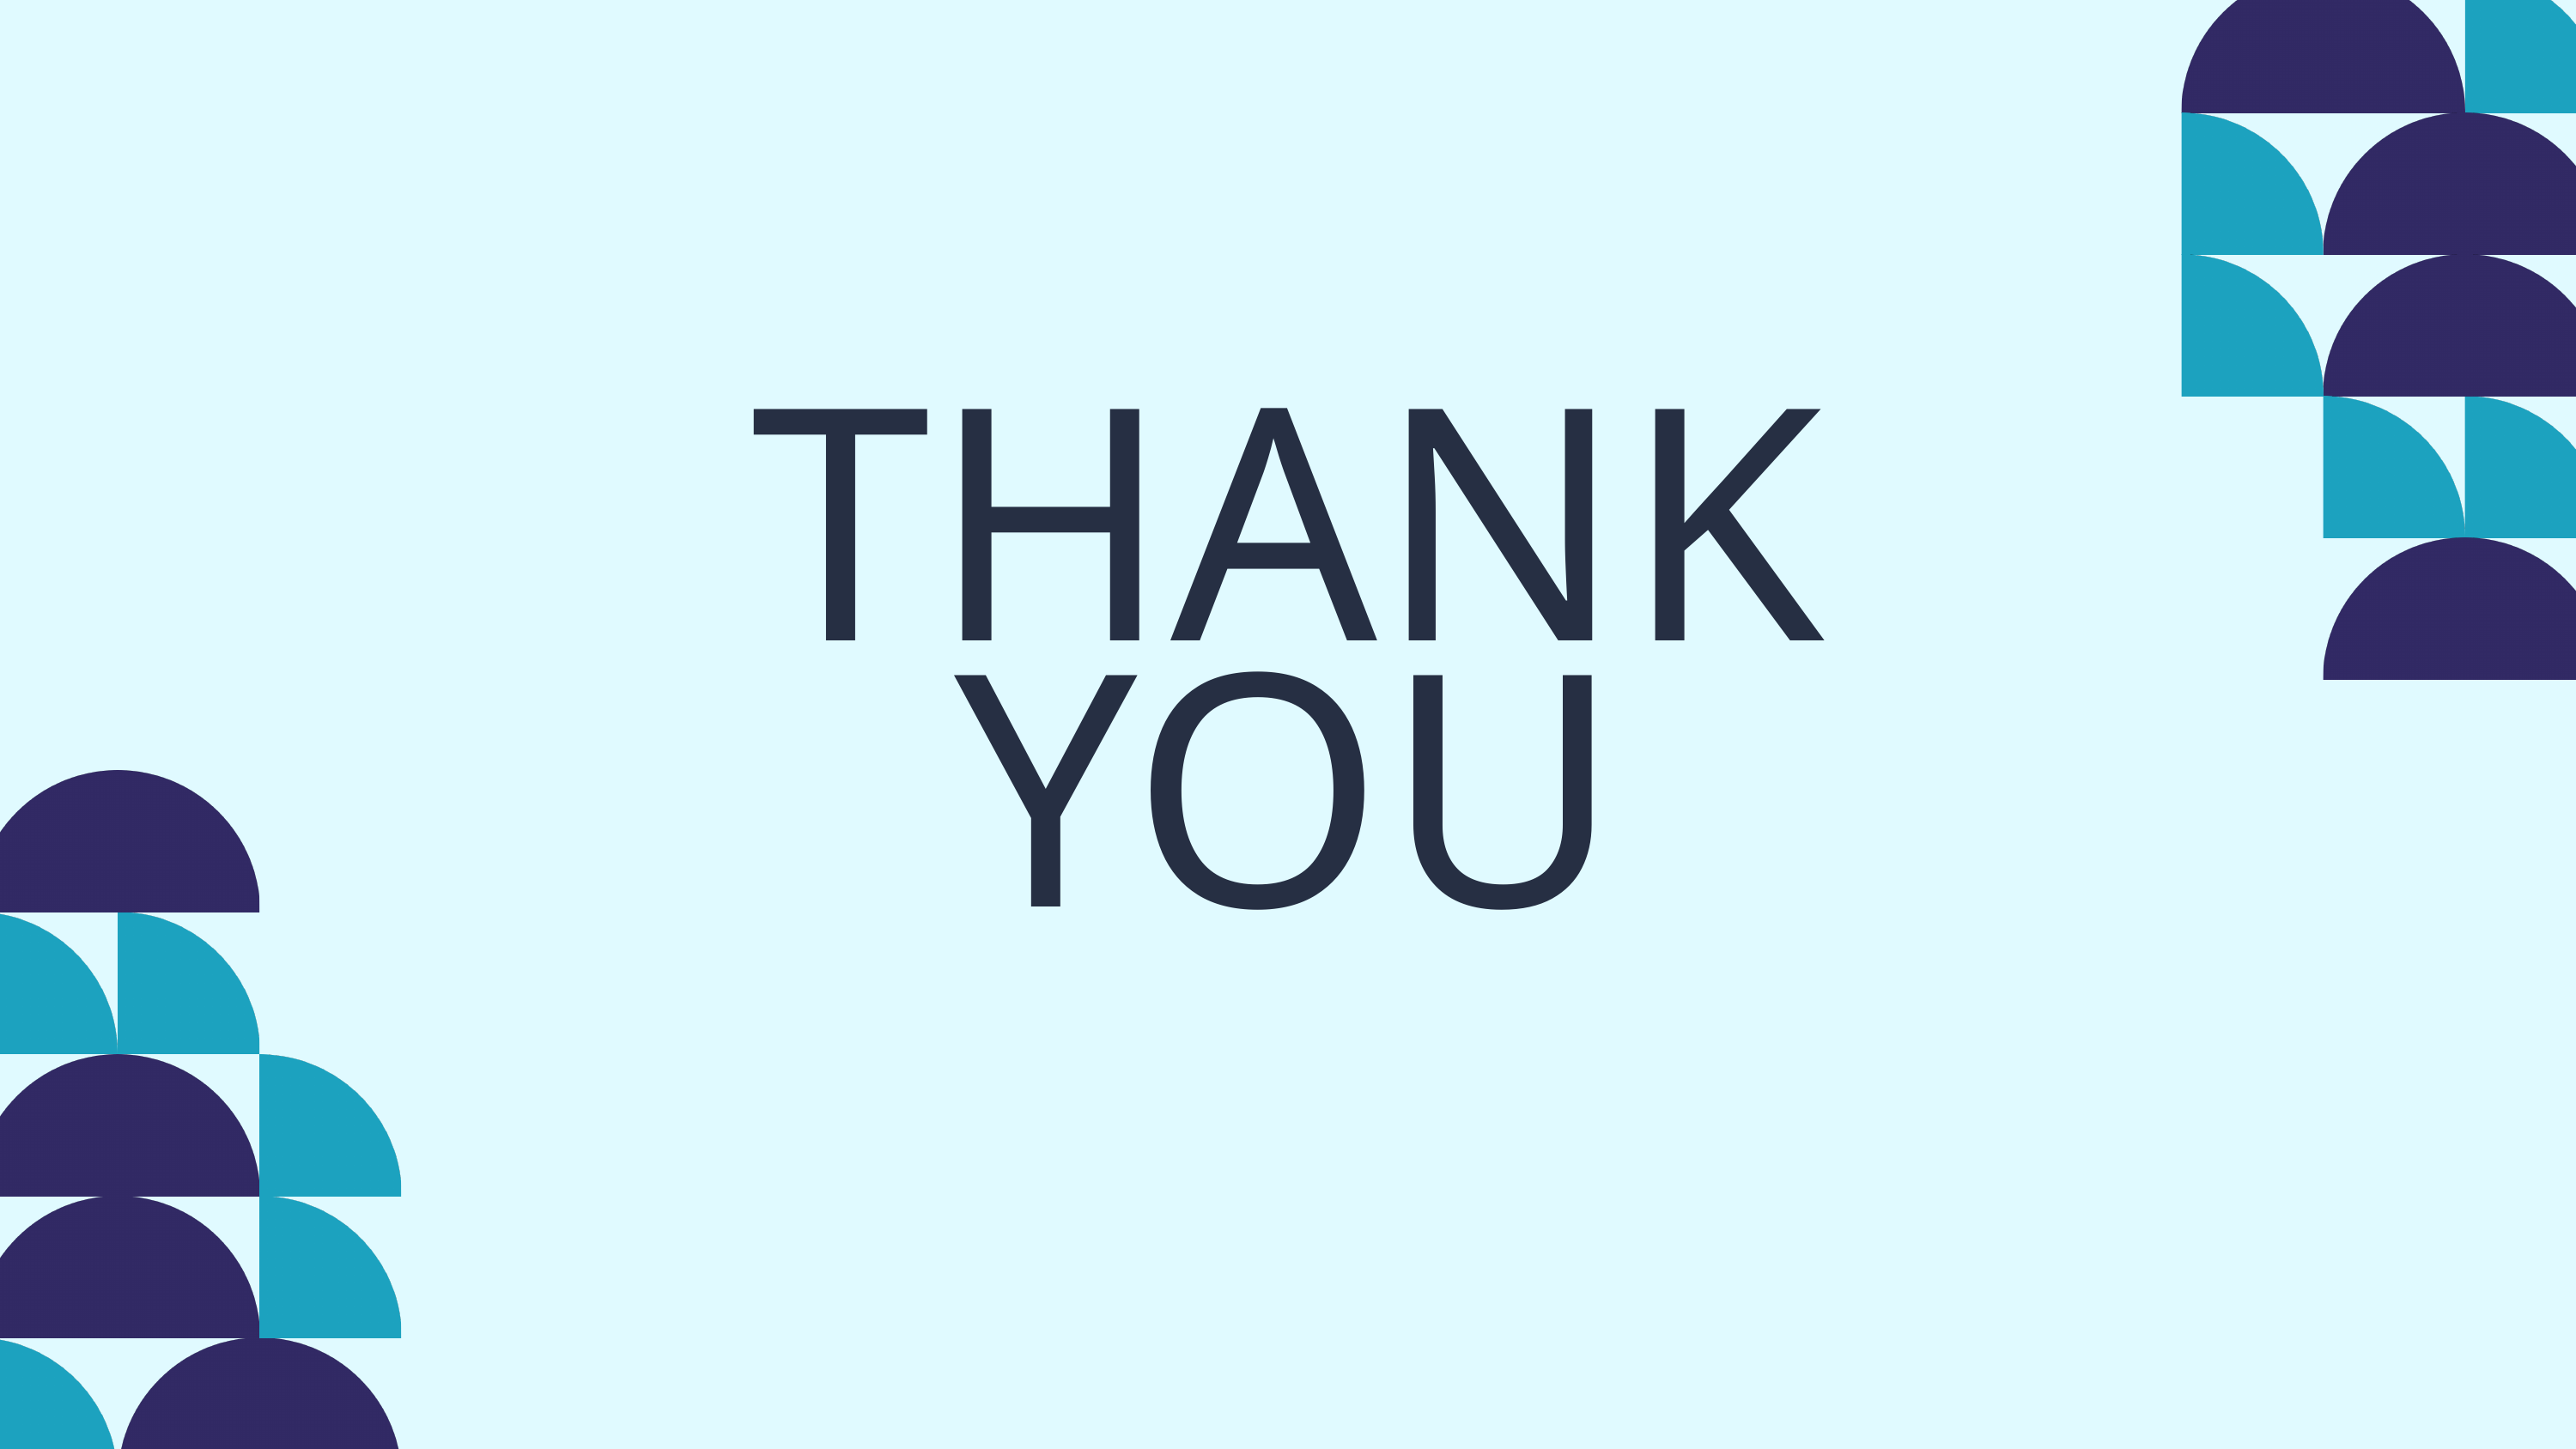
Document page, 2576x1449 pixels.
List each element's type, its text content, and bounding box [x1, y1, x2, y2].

text_box [2324, 254, 2576, 397]
text_box [2323, 537, 2576, 681]
text_box [2465, 397, 2576, 537]
text_box THANK YOU [676, 440, 1900, 972]
text_box [259, 1197, 402, 1338]
text_box [0, 1197, 259, 1338]
text_box [2465, 0, 2576, 112]
text_box [117, 912, 260, 1054]
text_box [2181, 254, 2324, 397]
text_box [117, 1338, 402, 1449]
text_box [2323, 396, 2465, 537]
text_box [0, 770, 260, 912]
text_box [0, 912, 117, 1054]
text_box [0, 1338, 117, 1449]
text_box [2181, 0, 2465, 112]
text_box [259, 1054, 402, 1197]
text_box [0, 1054, 259, 1197]
text_box [2324, 112, 2576, 254]
text_box [2181, 112, 2324, 254]
